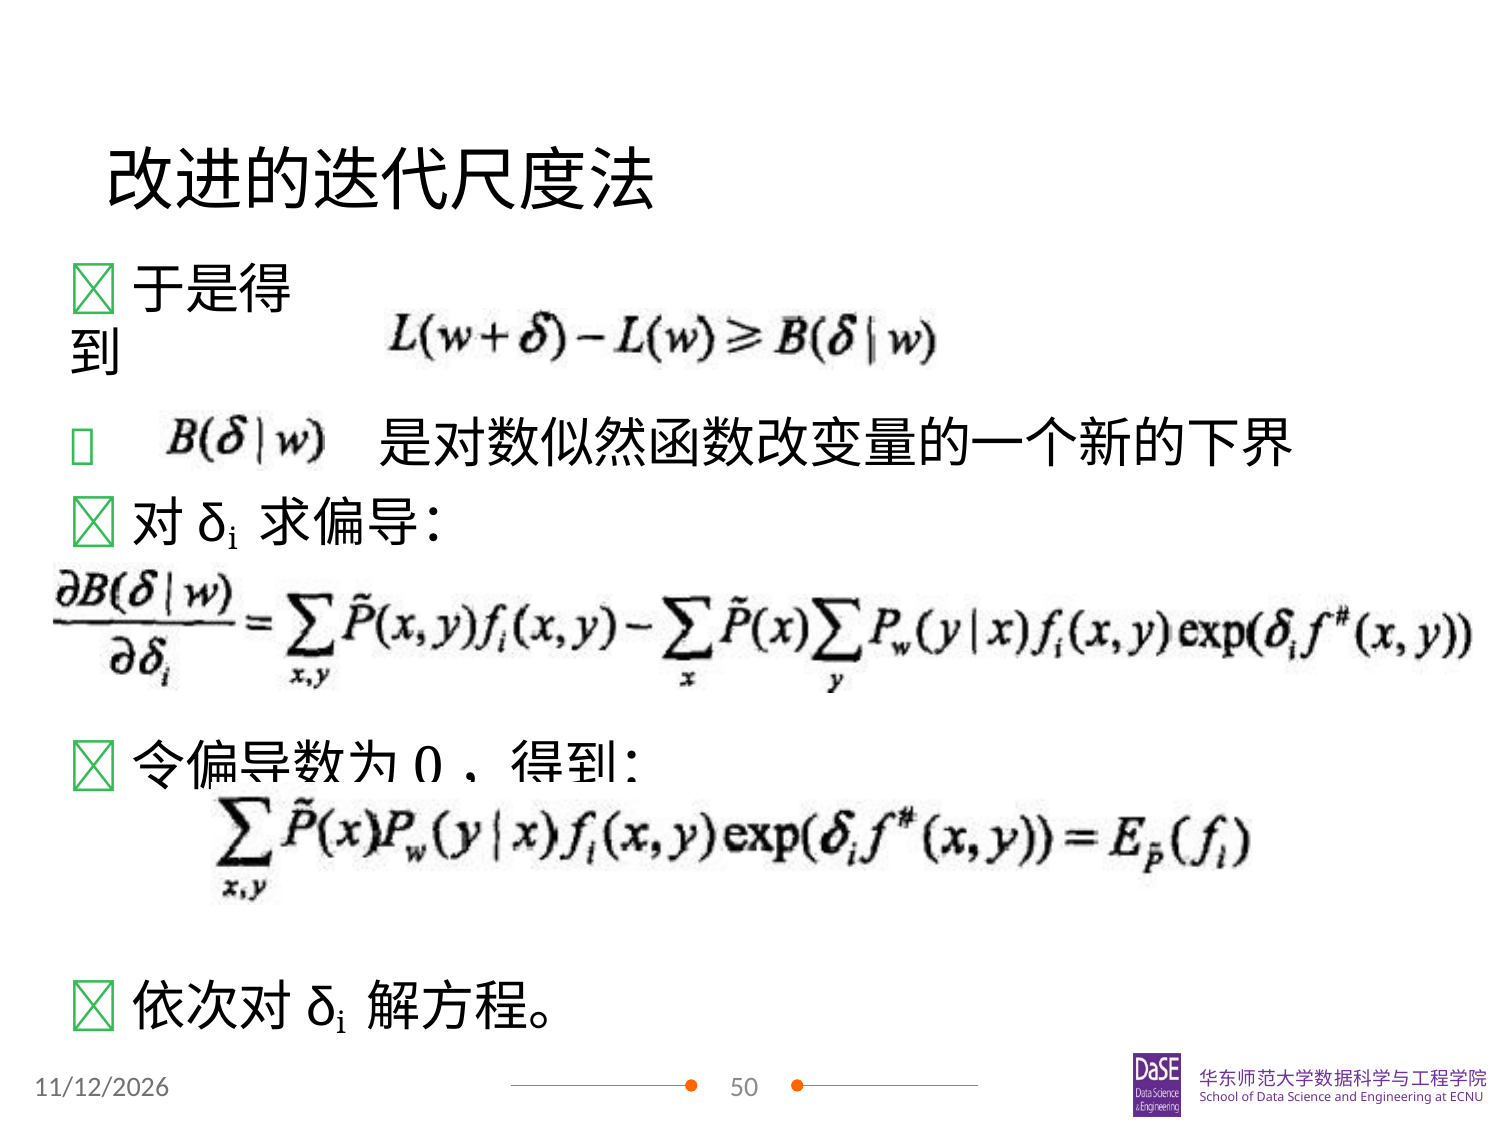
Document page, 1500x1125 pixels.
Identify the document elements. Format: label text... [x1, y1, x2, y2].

text_box [210, 782, 1253, 905]
picture [1133, 1053, 1181, 1117]
text_box 于是得到 [65, 255, 338, 384]
text_box 对δi 求偏导： 令偏导数为0，得到： 依次对δi 解方程。 [65, 693, 638, 1040]
title 改进的迭代尺度法 [103, 0, 1397, 271]
text_box [159, 410, 325, 471]
text_box [52, 562, 1473, 693]
text_box 是对数似然函数改变量的一个新的下界 [376, 409, 1302, 474]
text_box 对δi 求偏导： 令偏导数为0，得到： 依次对δi 解方程。 [65, 487, 638, 562]
text_box [383, 308, 939, 370]
text_box  [65, 414, 122, 476]
